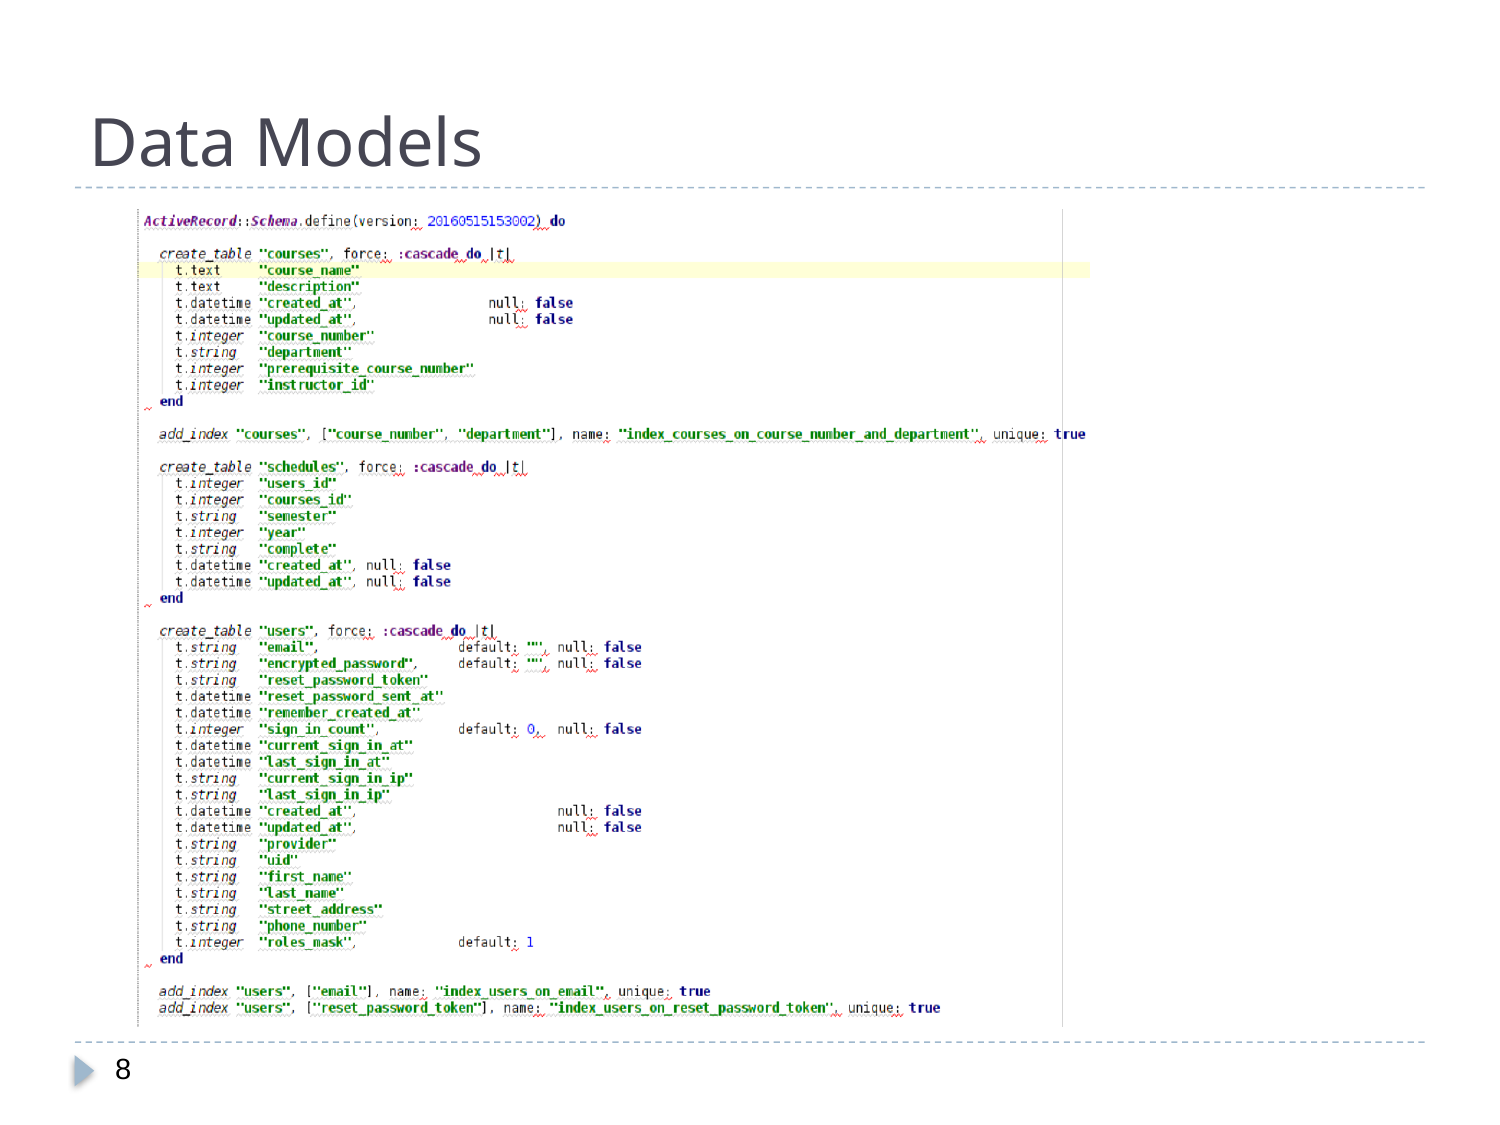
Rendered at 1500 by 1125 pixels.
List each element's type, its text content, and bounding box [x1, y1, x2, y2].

picture [137, 208, 1090, 1027]
title Data Models [75, 24, 1425, 188]
slide_number 8 [100, 1042, 426, 1103]
